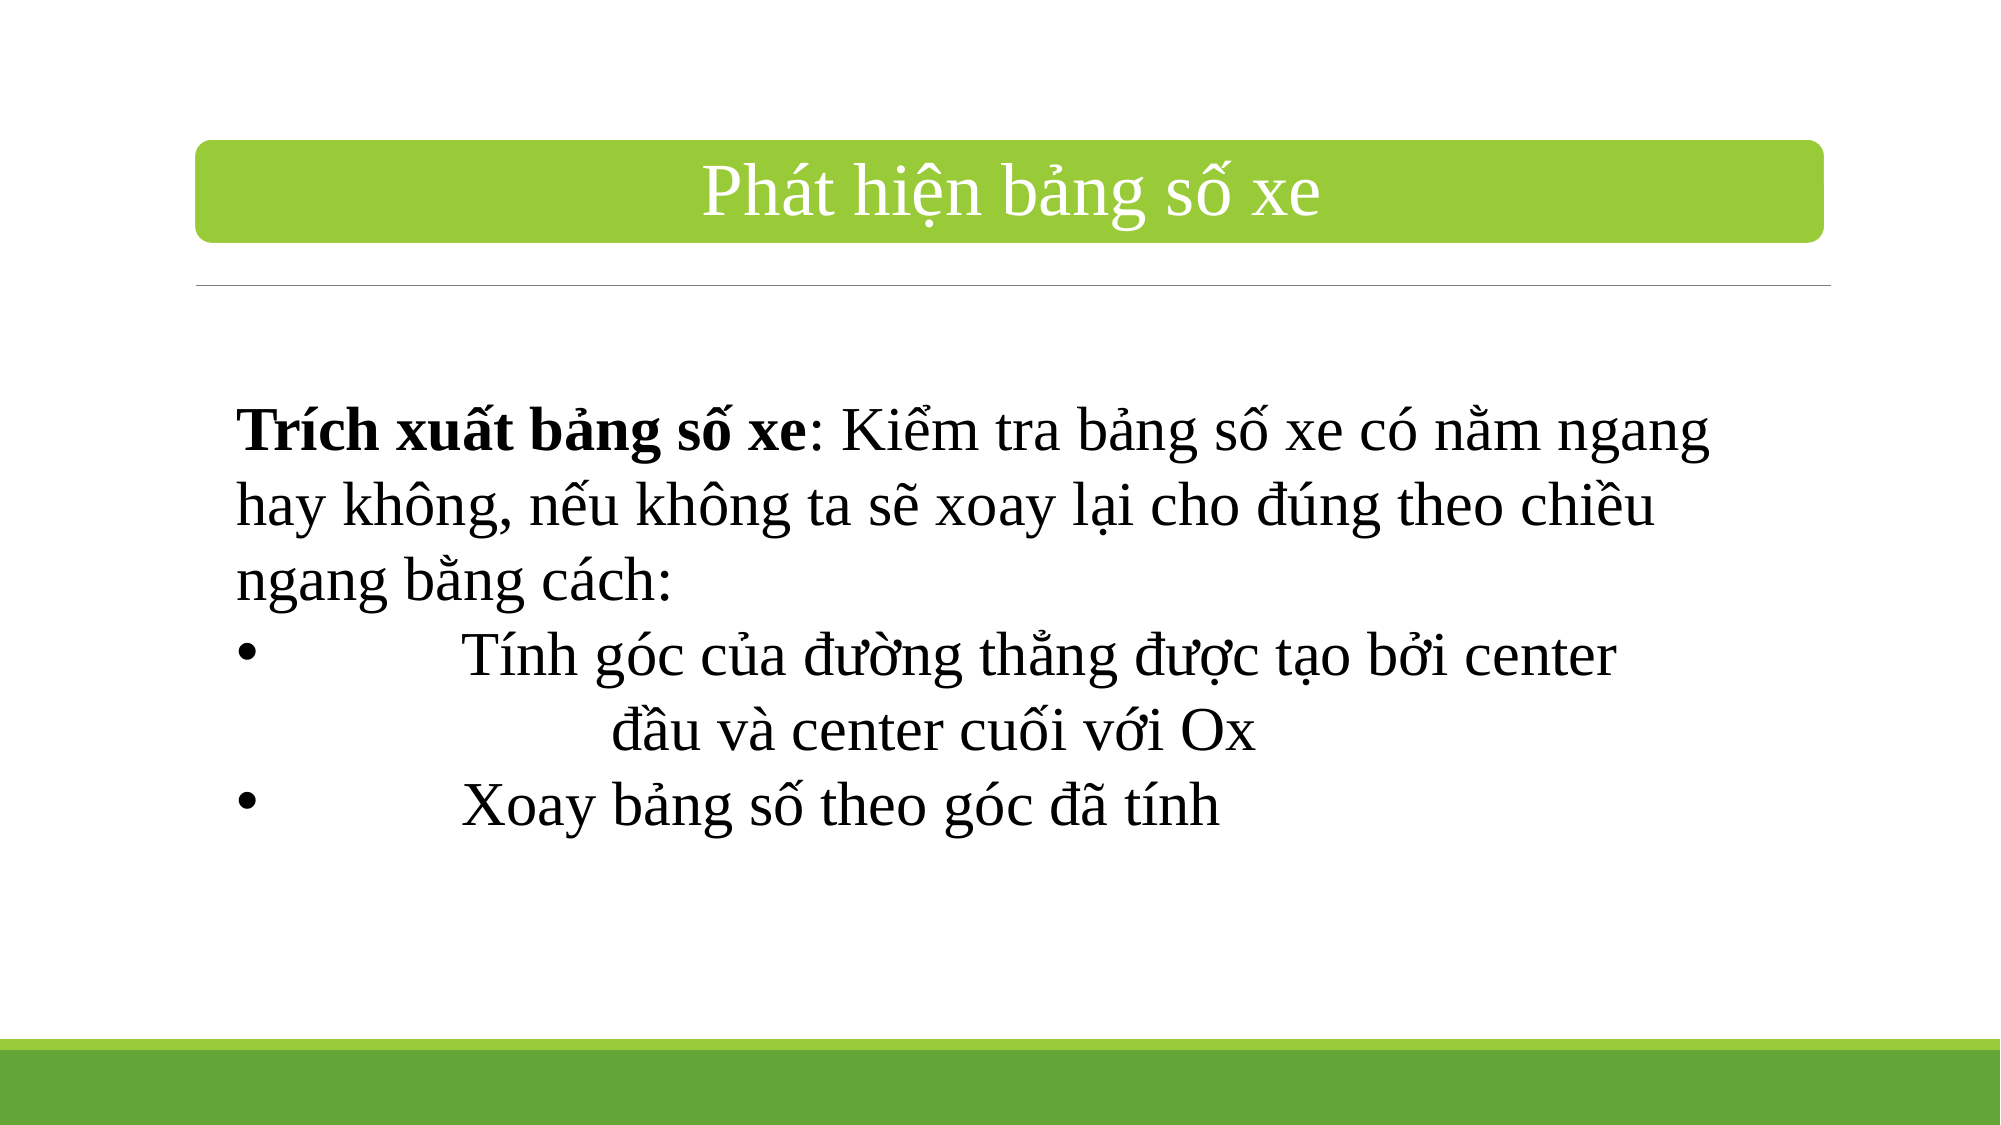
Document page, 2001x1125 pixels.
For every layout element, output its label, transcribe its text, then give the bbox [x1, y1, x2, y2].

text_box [193, 137, 1826, 245]
text_box Trích xuất bảng số xe: Kiểm tra bảng số xe có nằm ngang hay không, nếu không ta sẽ xoay lại cho đúng theo chiều ngang bằng cách: Tính góc của đường thẳng được tạo bởi center đầu và center cuối với Ox Xoay bảng số theo góc đã tính [221, 380, 1779, 846]
